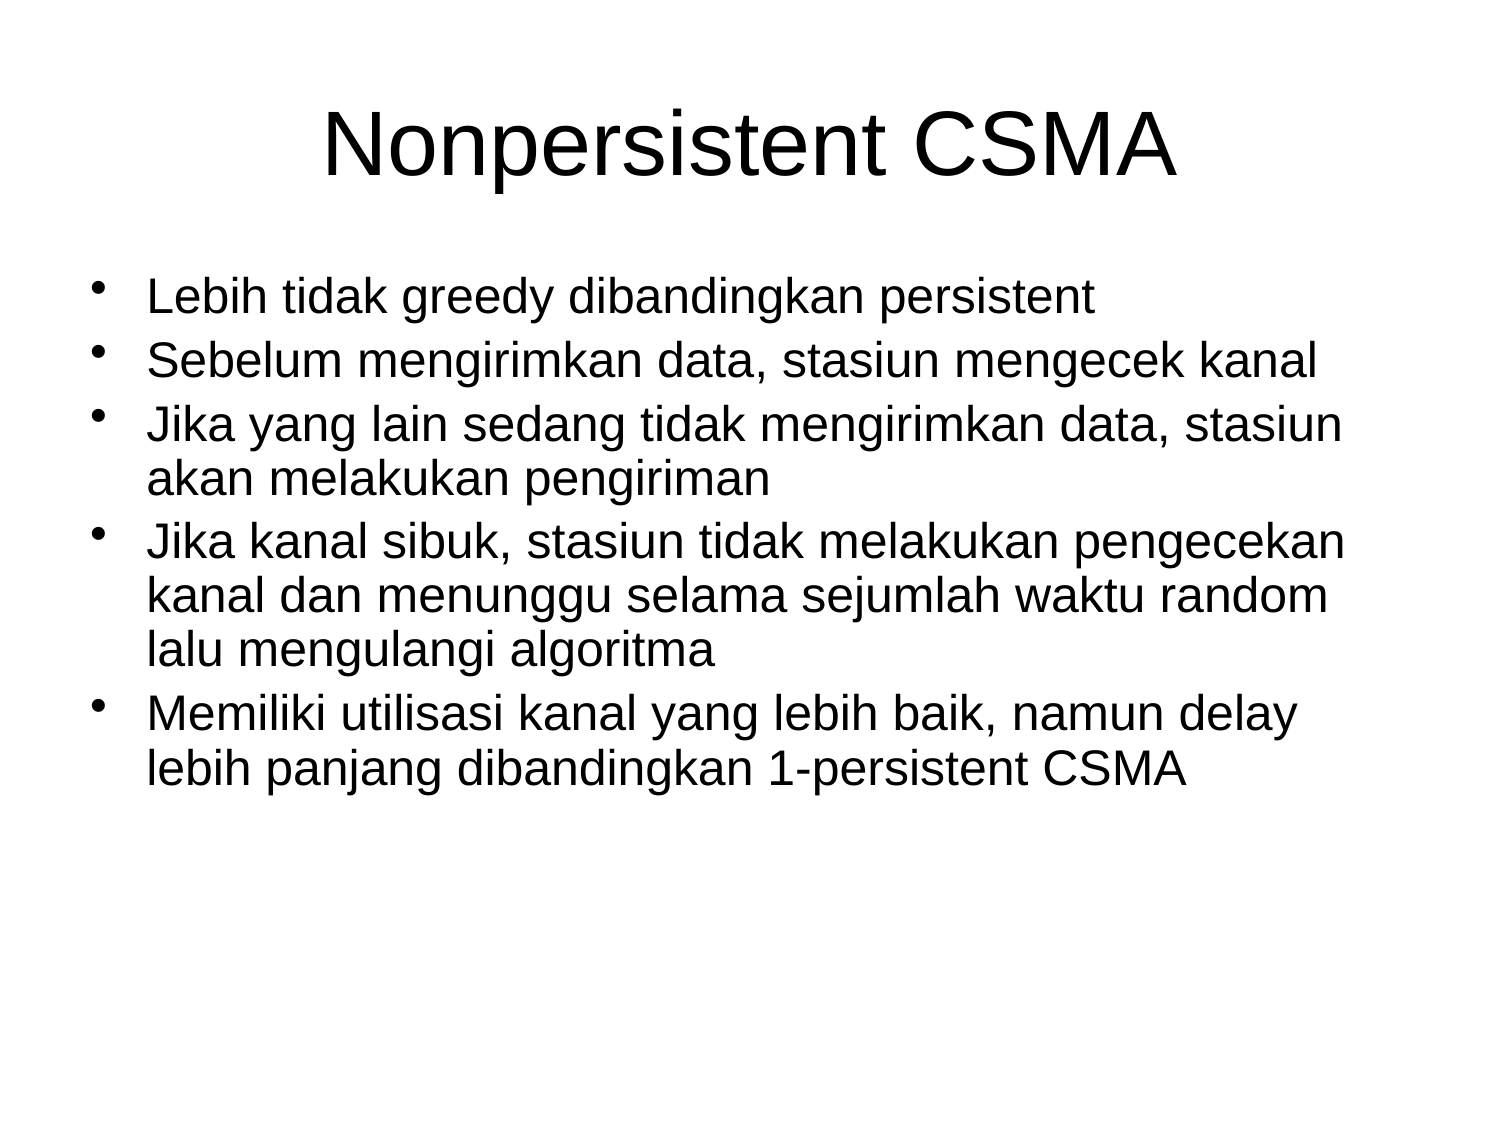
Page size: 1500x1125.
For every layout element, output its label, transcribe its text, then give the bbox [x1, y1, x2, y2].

title Nonpersistent CSMA [75, 45, 1425, 233]
list Lebih tidak greedy dibandingkan persistent Sebelum mengirimkan data, stasiun mengecek kanal Jika yang lain sedang tidak mengirimkan data, stasiun akan melakukan pengiriman Jika kanal sibuk, stasiun tidak melakukan pengecekan kanal dan menunggu selama sejumlah waktu random lalu mengulangi algoritma Memiliki utilisasi kanal yang lebih baik, namun delay lebih panjang dibandingkan 1-persistent CSMA [75, 262, 1425, 1005]
